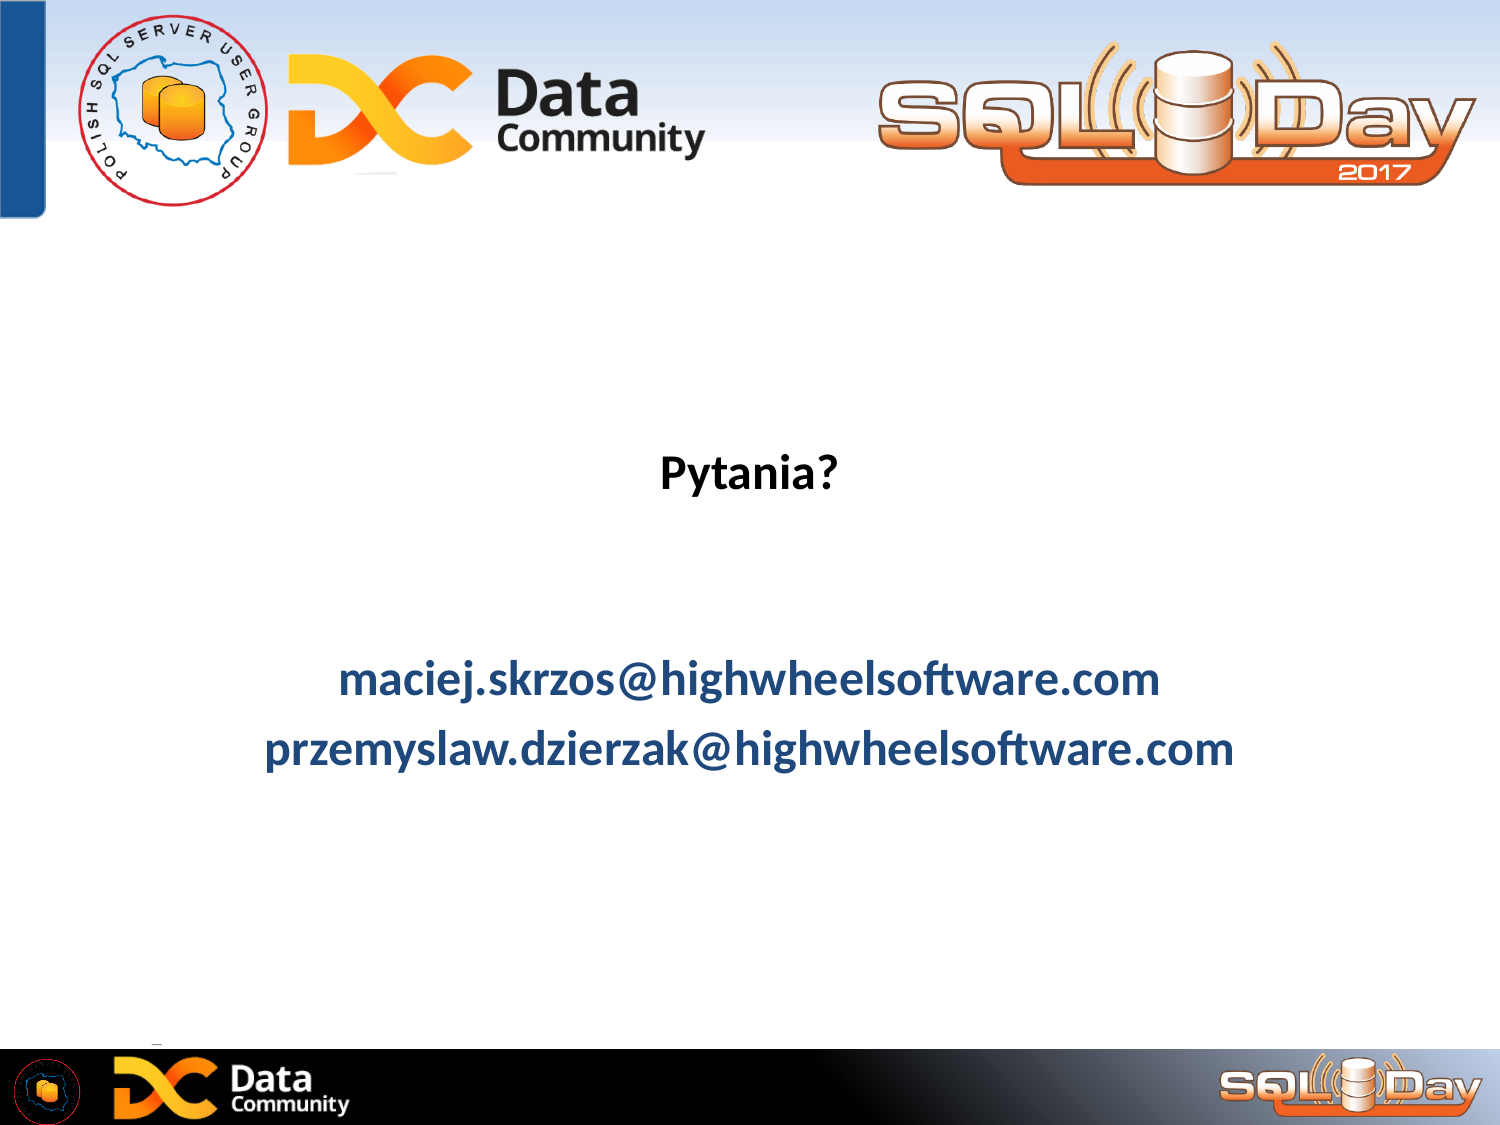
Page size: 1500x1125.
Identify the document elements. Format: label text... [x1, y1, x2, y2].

picture [1219, 1053, 1483, 1117]
picture [0, 0, 46, 219]
picture [12, 1057, 81, 1125]
picture [75, 11, 271, 209]
picture [275, 44, 725, 175]
picture [92, 1044, 378, 1125]
title Pytania? [112, 349, 1388, 591]
picture [878, 41, 1477, 186]
subtitle maciej.skrzos@highwheelsoftware.com przemyslaw.dzierzak@highwheelsoftware.com [225, 637, 1275, 925]
